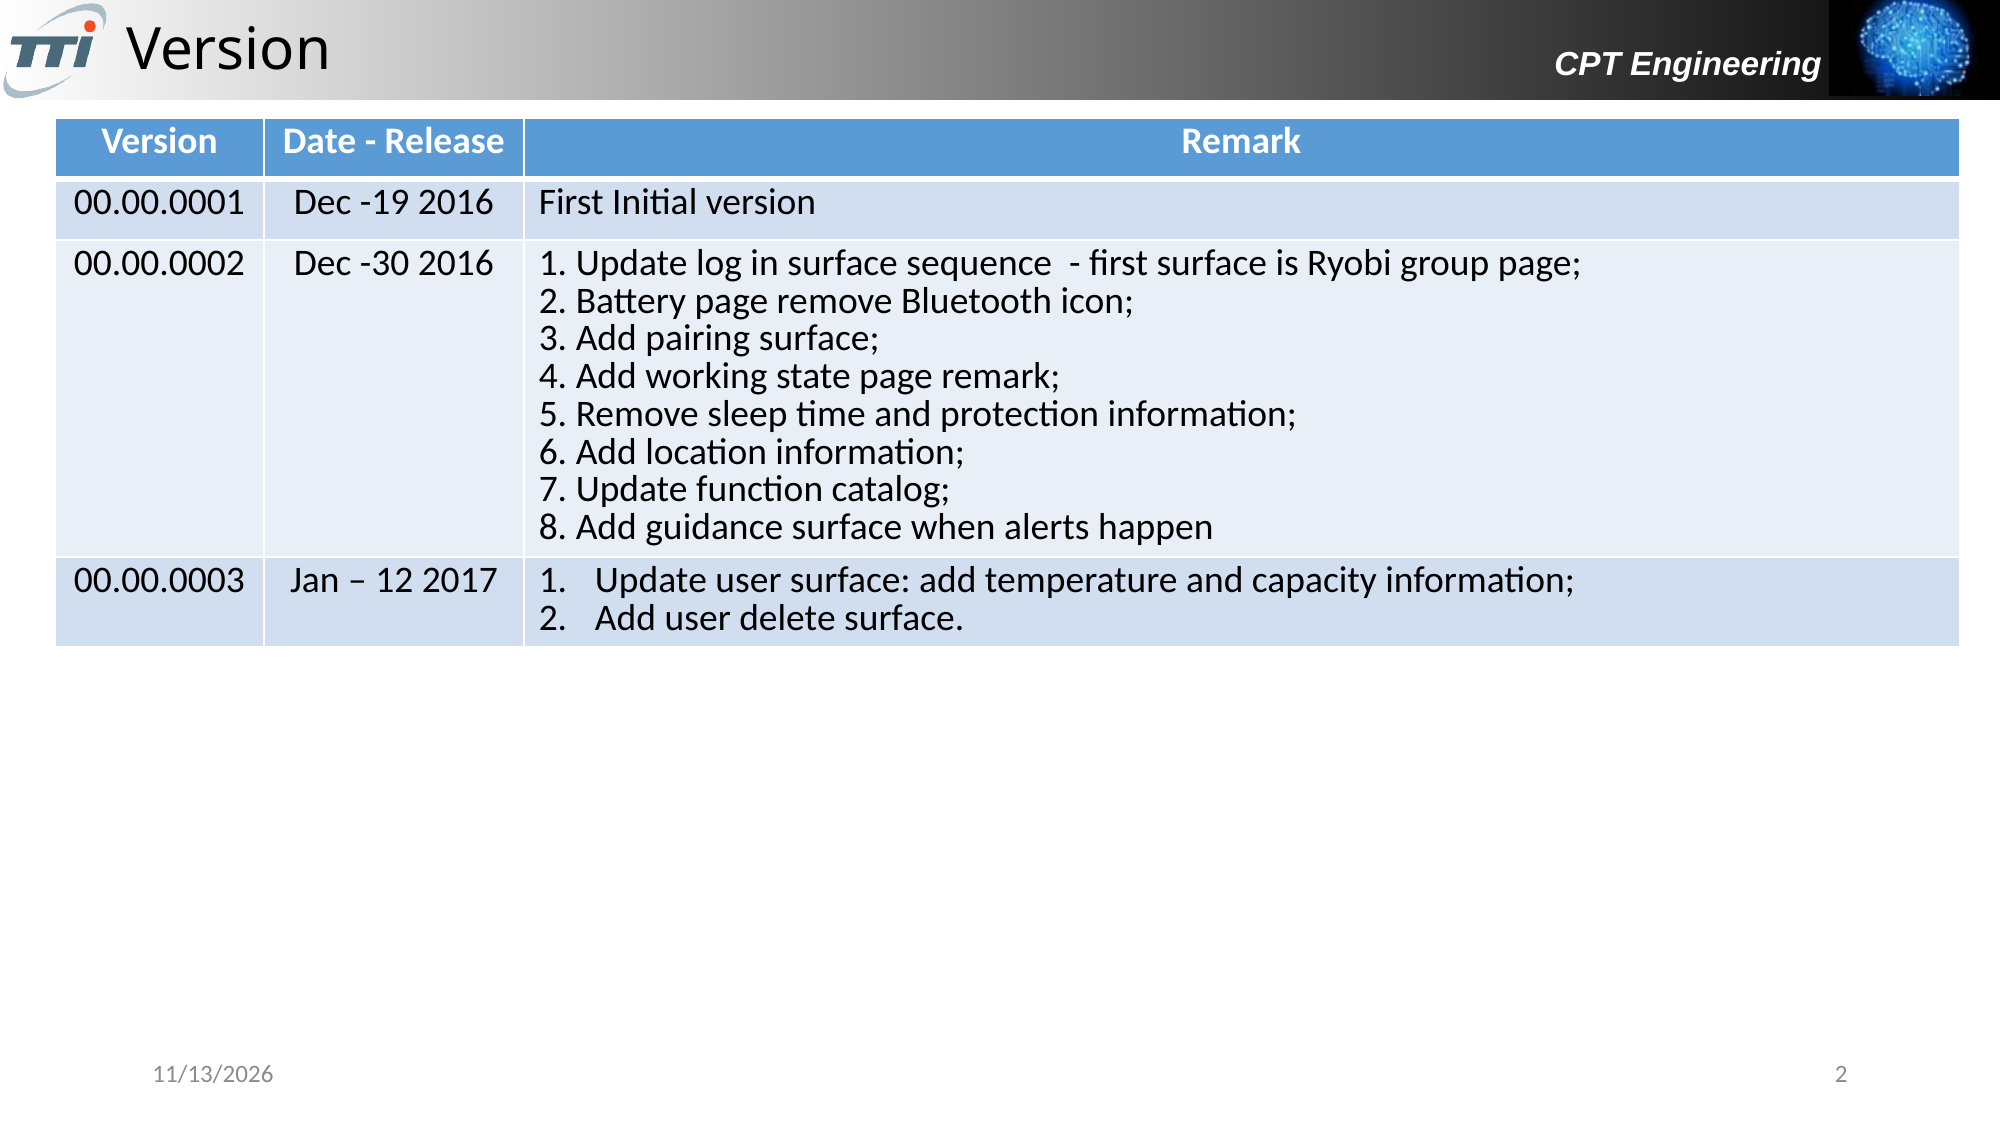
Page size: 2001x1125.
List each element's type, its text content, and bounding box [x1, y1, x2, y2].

table_cell Update user surface: add temperature and capacity information; Add user delete surface. [525, 558, 1959, 646]
table_header Version [56, 119, 263, 176]
table_cell 00.00.0003 [56, 558, 263, 646]
table_cell Dec -19 2016 [265, 182, 523, 239]
table_cell Dec -30 2016 [265, 241, 523, 556]
table_cell 1. Update log in surface sequence - first surface is Ryobi group page; 2. Battery page remove Bluetooth icon; 3. Add pairing surface; 4. Add working state page remark; 5. Remove sleep time and protection information; 6. Add location information; 7. Update function catalog; 8. Add guidance surface when alerts happen [525, 241, 1959, 556]
table_cell First Initial version [525, 182, 1959, 239]
picture [1837, 0, 2000, 96]
slide_number 2 [1412, 1042, 1863, 1103]
title Version [111, 0, 1837, 96]
table_cell 00.00.0001 [56, 182, 263, 239]
table_cell 00.00.0002 [56, 241, 263, 556]
picture [0, 0, 110, 101]
table_cell Jan – 12 2017 [265, 558, 523, 646]
table_header Remark [525, 119, 1959, 176]
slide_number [137, 1042, 588, 1103]
table_header Date - Release [265, 119, 523, 176]
